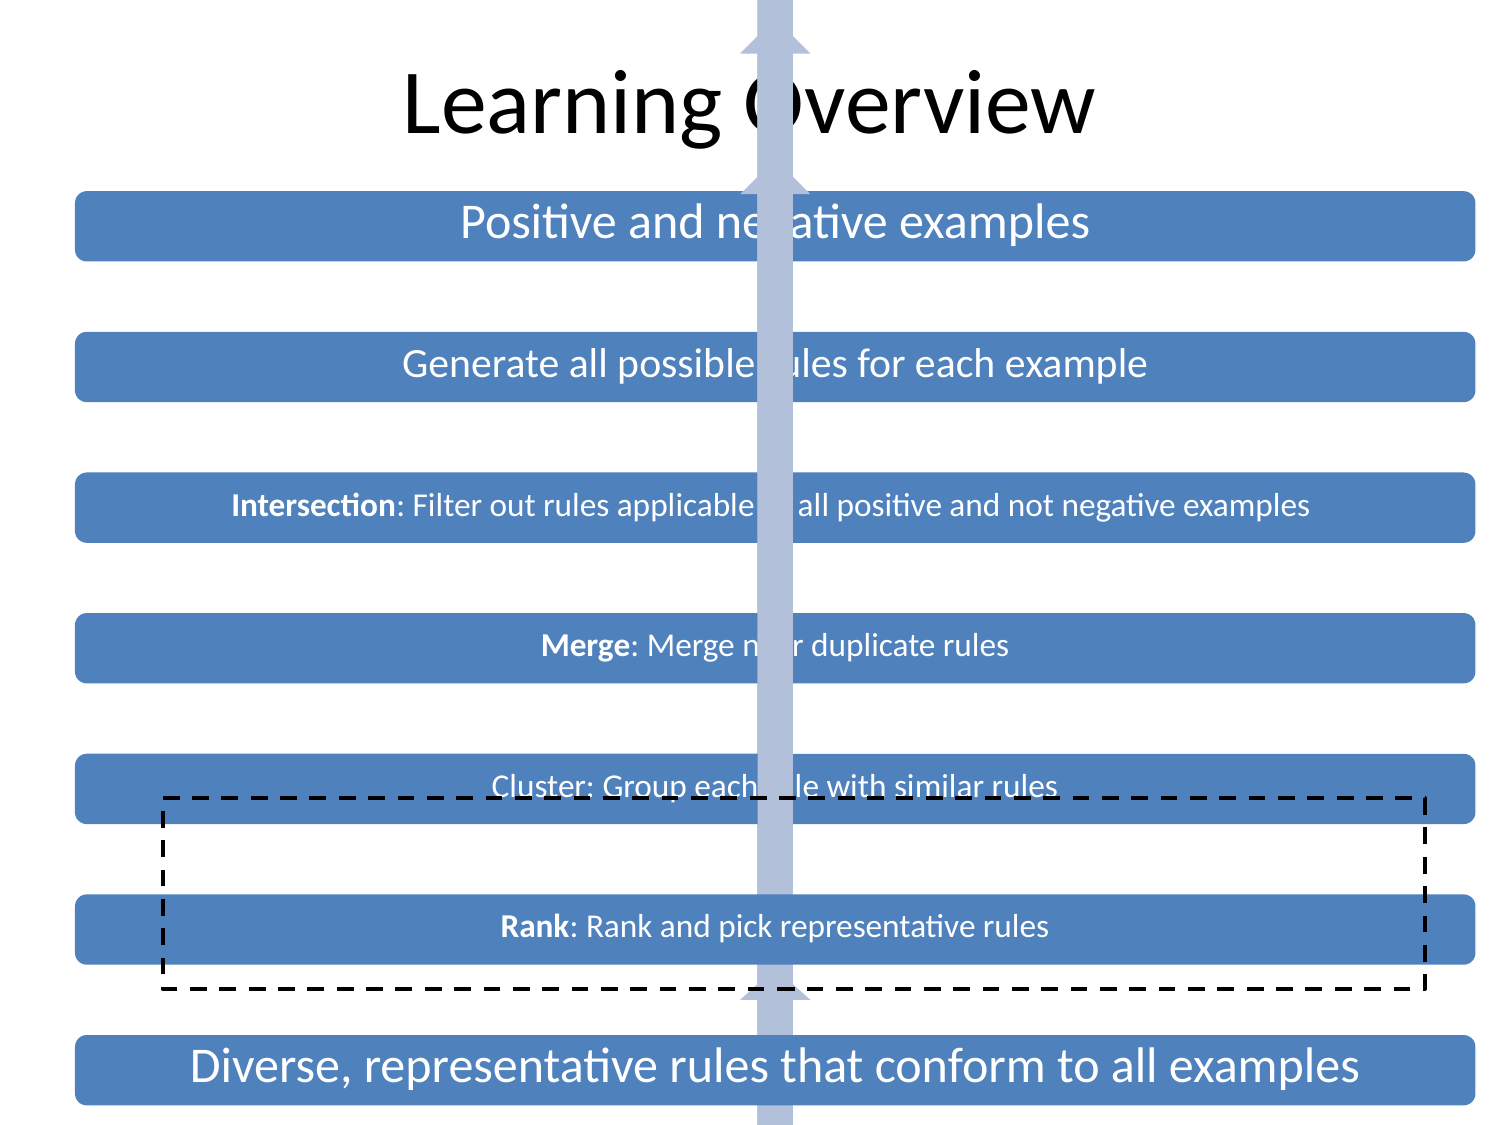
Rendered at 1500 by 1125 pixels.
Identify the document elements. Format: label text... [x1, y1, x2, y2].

title Learning Overview [793, 3, 1425, 189]
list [74, 190, 1476, 1106]
title Learning Overview [75, 3, 757, 189]
